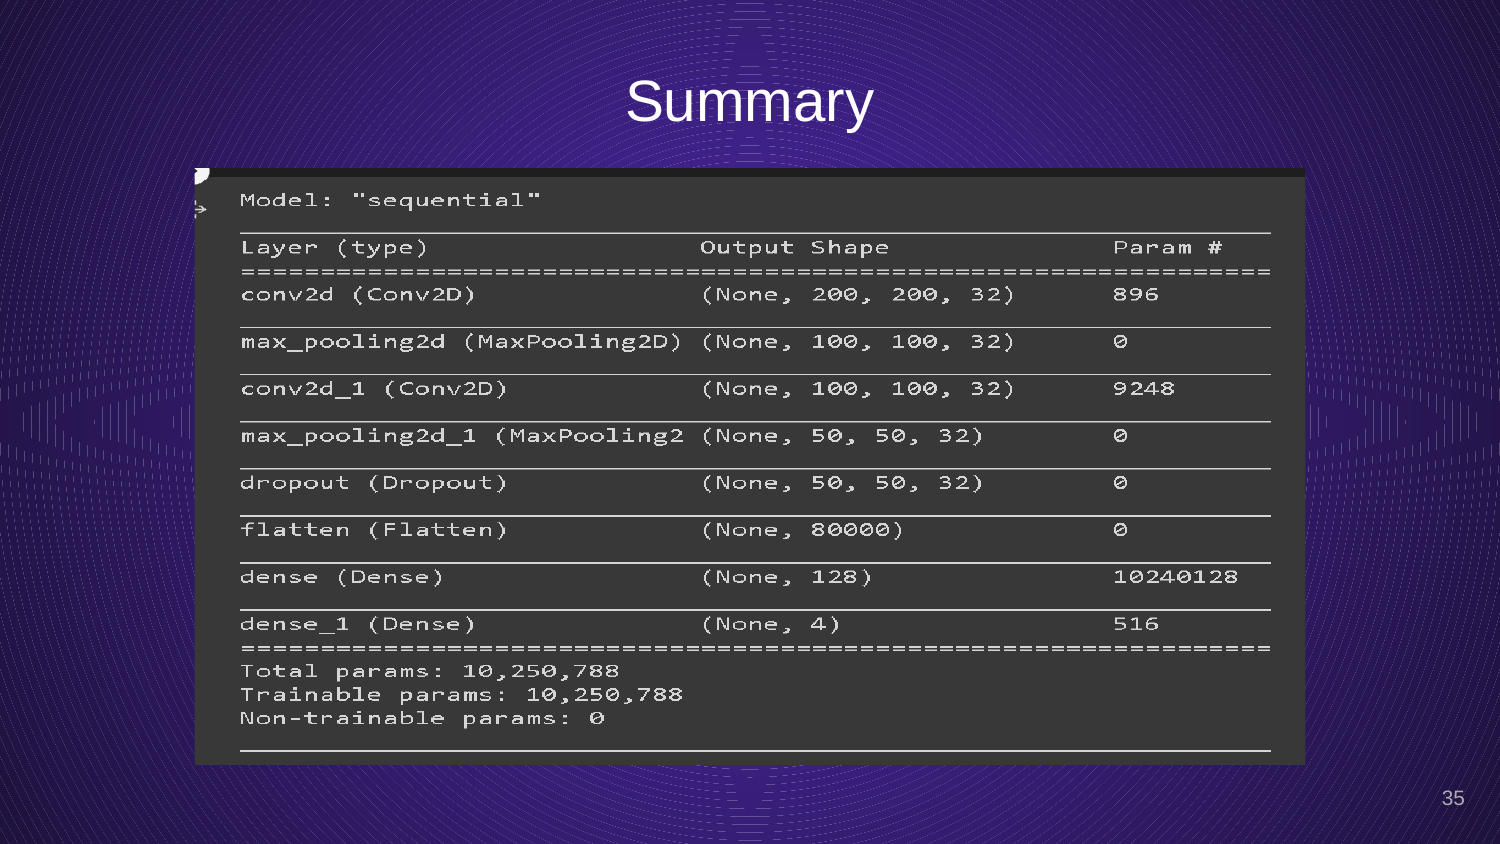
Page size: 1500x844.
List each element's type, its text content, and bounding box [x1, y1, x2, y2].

picture [194, 168, 1306, 766]
title Summary [51, 48, 1449, 143]
slide_number ‹#› [1389, 764, 1480, 830]
